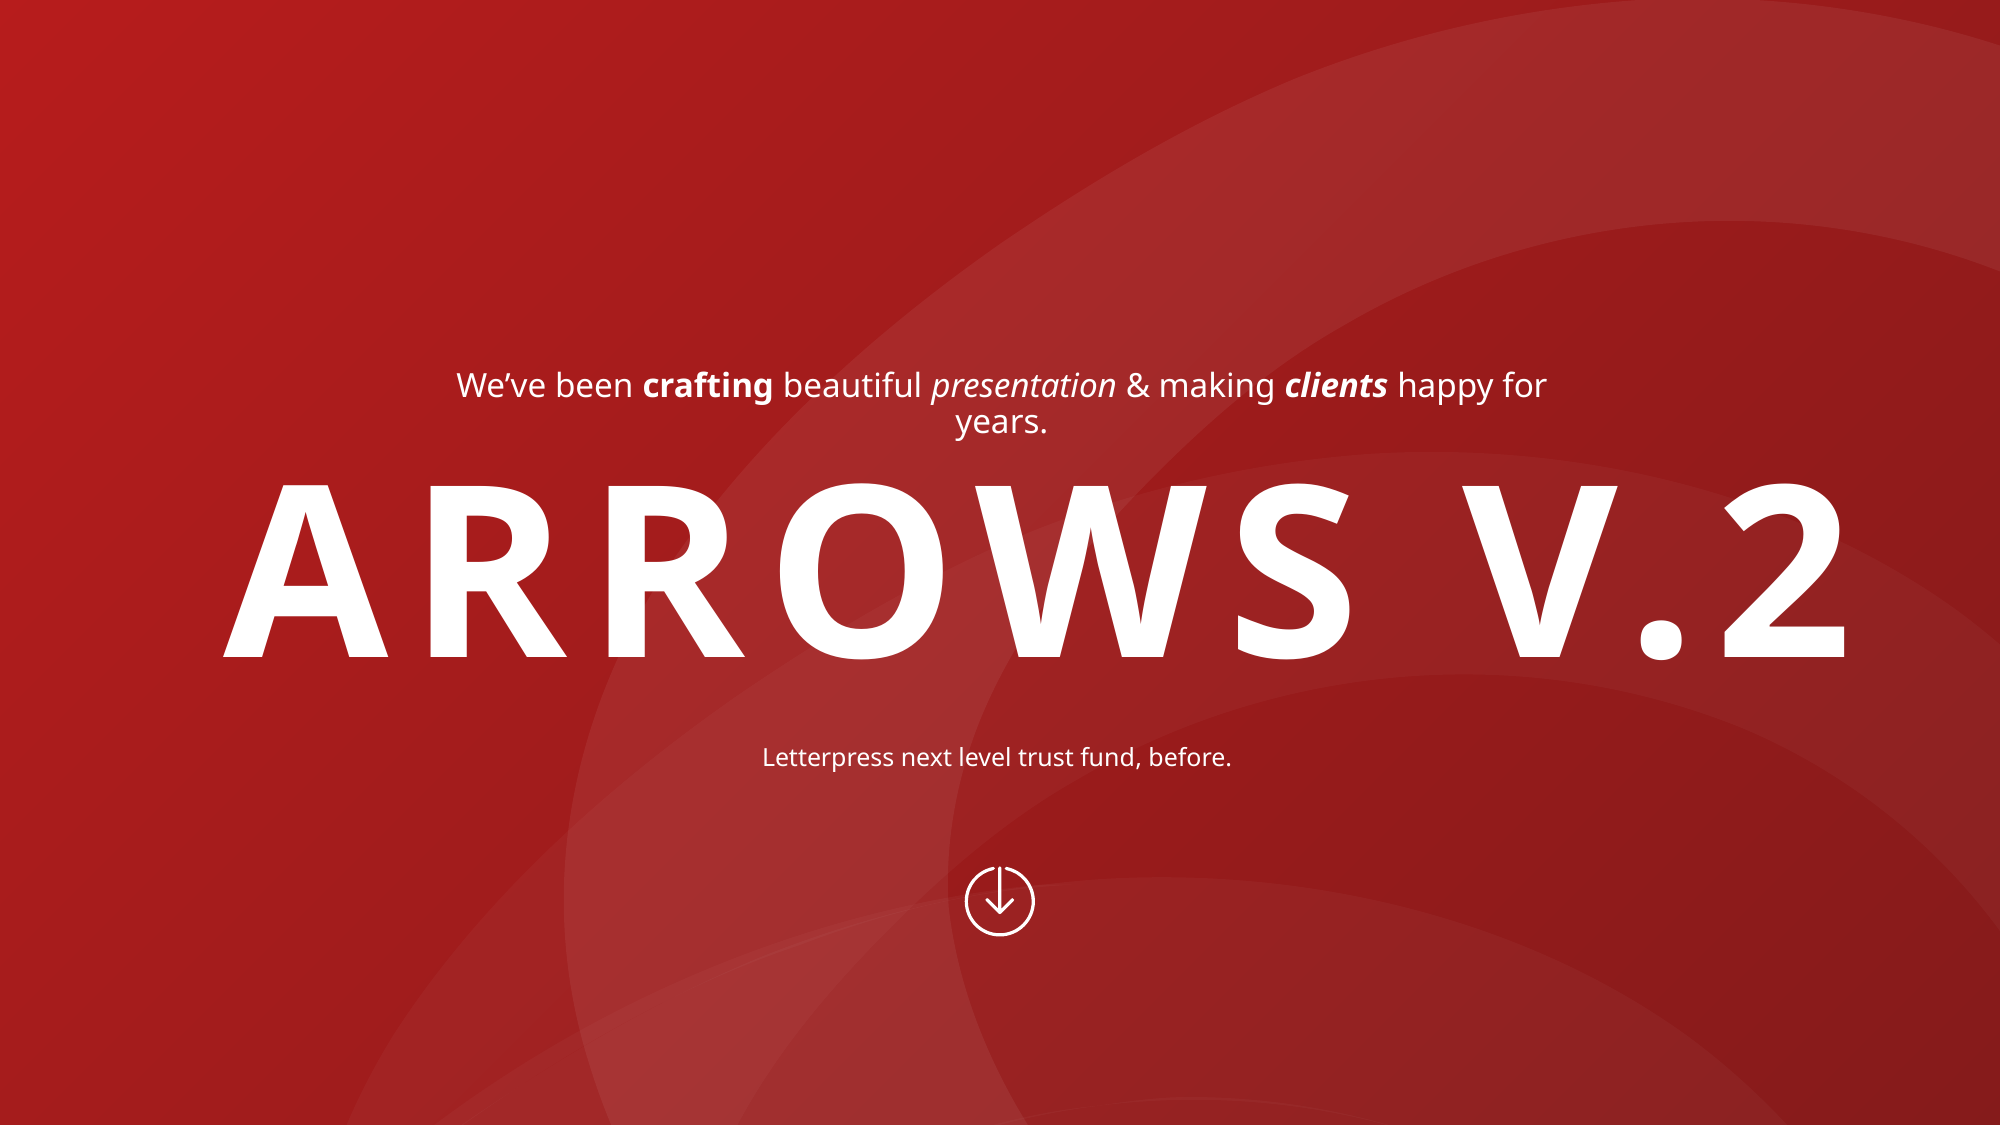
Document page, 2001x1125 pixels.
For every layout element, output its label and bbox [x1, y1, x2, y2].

text_box [1, 0, 2000, 1125]
